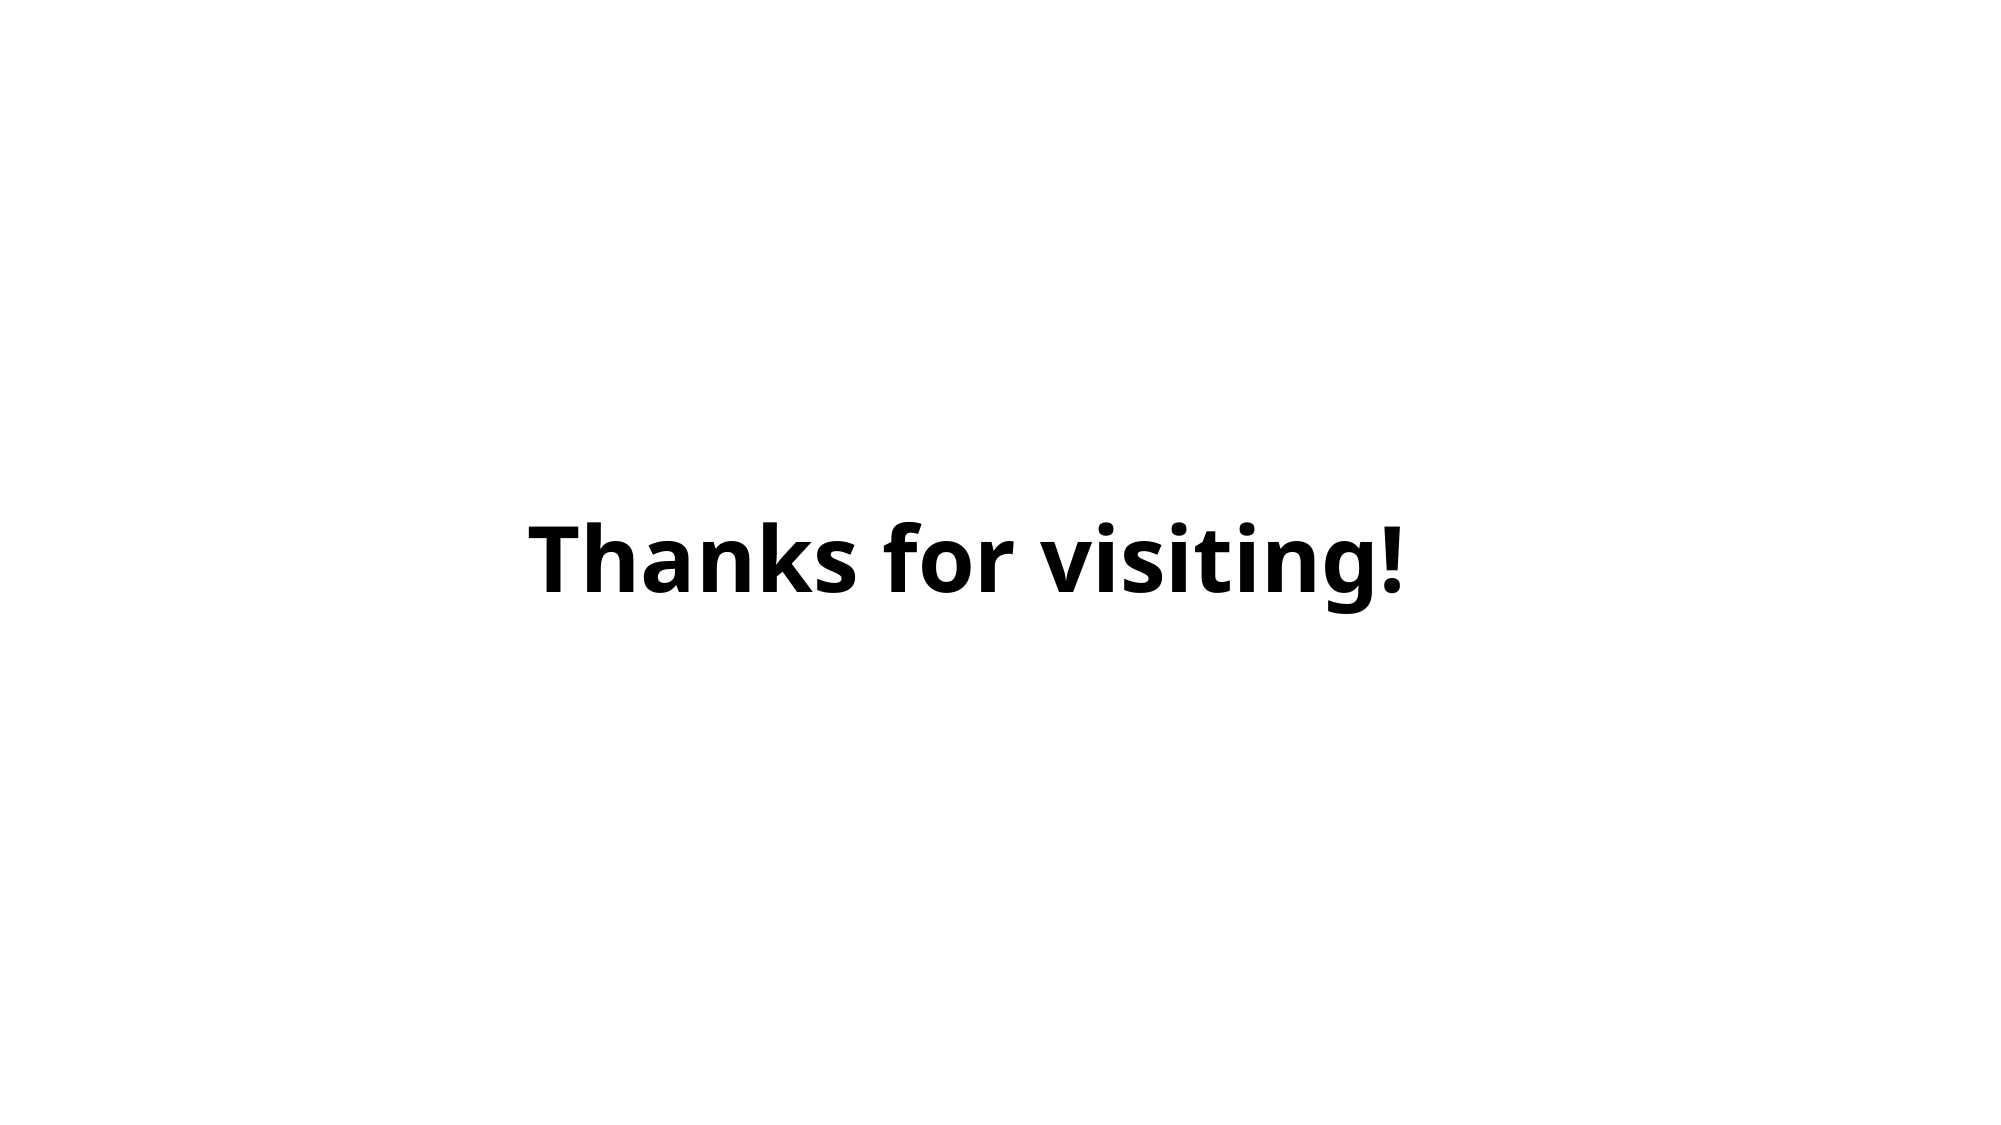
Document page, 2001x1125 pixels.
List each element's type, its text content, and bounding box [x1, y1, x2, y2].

title Thanks for visiting! [104, 453, 1830, 672]
